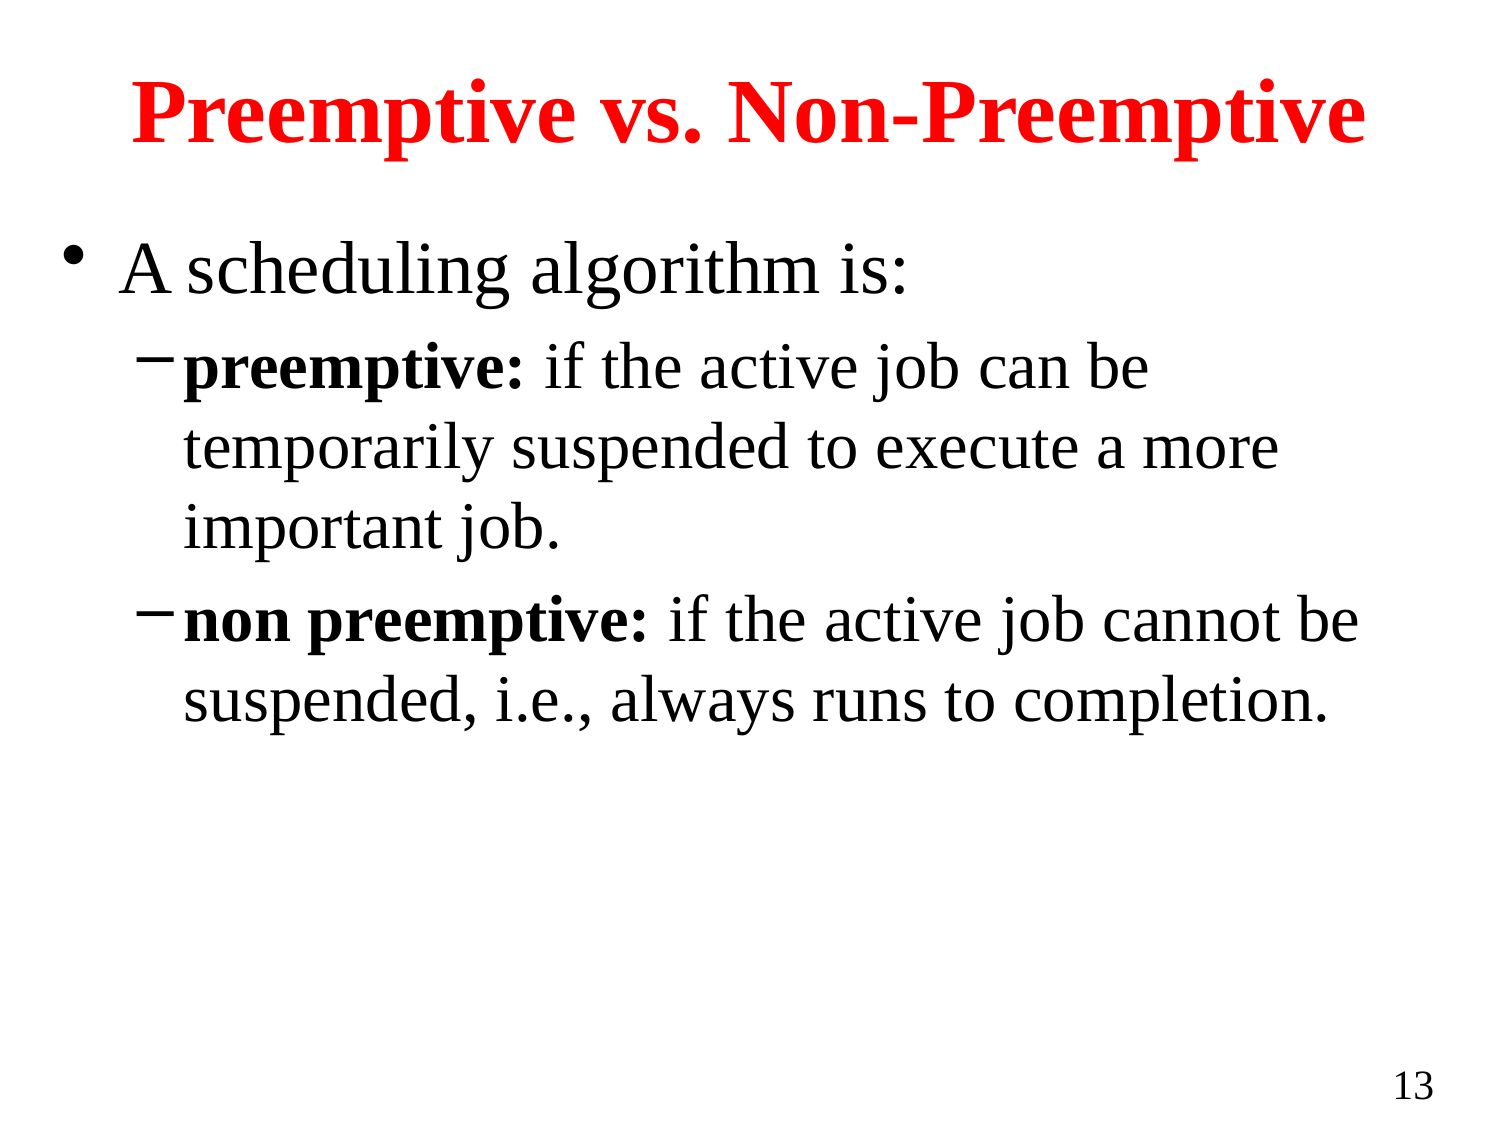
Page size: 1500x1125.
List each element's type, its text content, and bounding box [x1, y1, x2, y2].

slide_number 13 [1136, 1049, 1450, 1125]
title Preemptive vs. Non-Preemptive [46, 23, 1454, 188]
list A scheduling algorithm is: preemptive: if the active job can be temporarily suspended to execute a more important job. non preemptive: if the active job cannot be suspended, i.e., always runs to completion. [46, 210, 1454, 1032]
